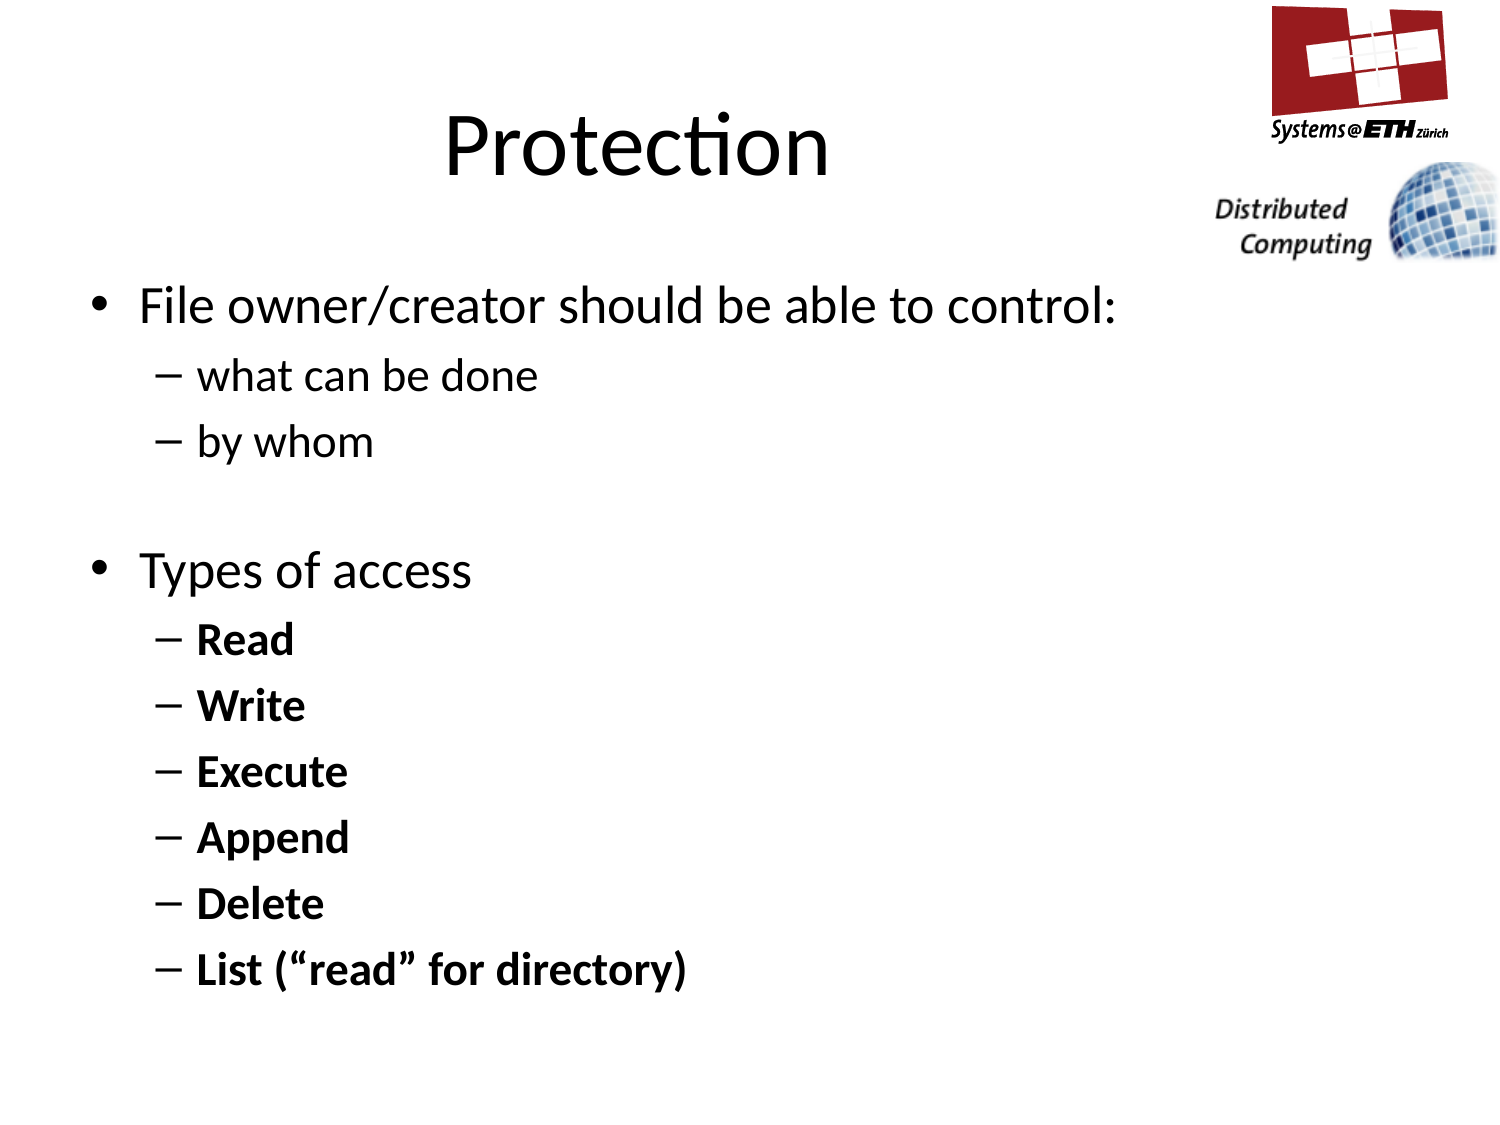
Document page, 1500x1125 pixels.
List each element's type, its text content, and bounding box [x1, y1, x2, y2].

title Protection [74, 44, 1201, 233]
picture [1215, 162, 1500, 263]
list File owner/creator should be able to control: what can be done by whom Types of access Read Write Execute Append Delete List (“read” for directory) [74, 262, 1426, 1006]
